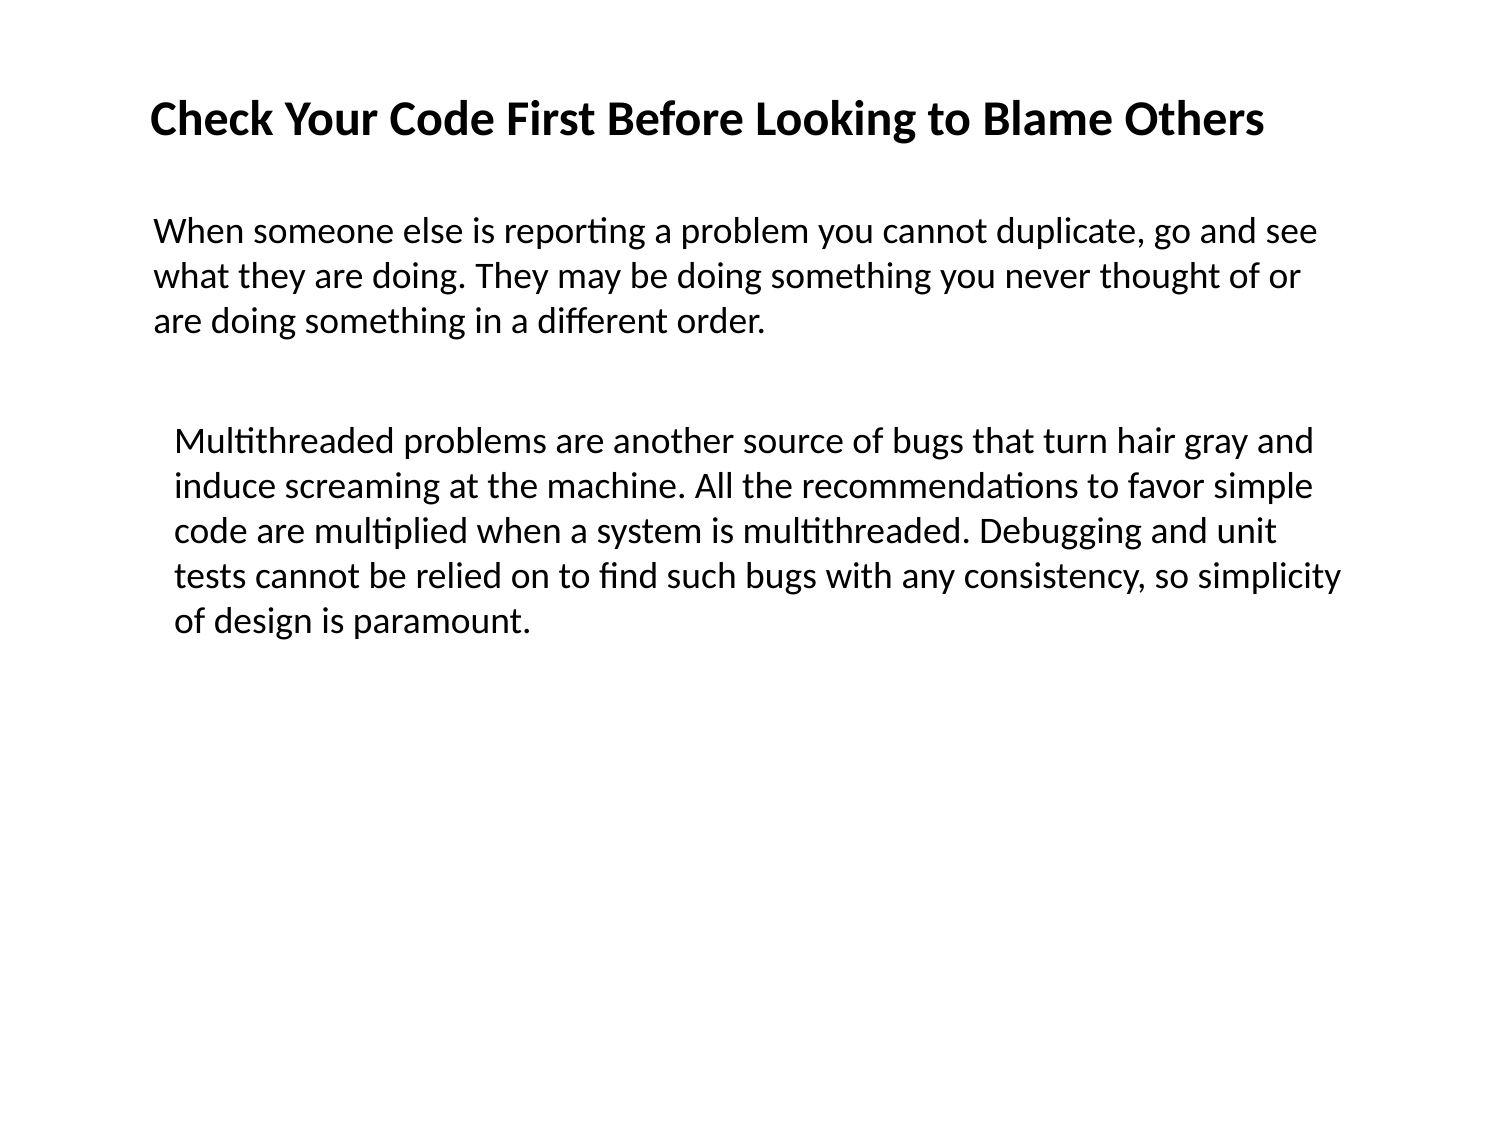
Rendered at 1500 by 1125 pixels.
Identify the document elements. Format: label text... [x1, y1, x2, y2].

text_box When someone else is reporting a problem you cannot duplicate, go and see what they are doing. They may be doing something you never thought of or are doing something in a different order. [138, 198, 1436, 349]
text_box Multithreaded problems are another source of bugs that turn hair gray and induce screaming at the machine. All the recommendations to favor simple code are multiplied when a system is multithreaded. Debugging and unit tests cannot be relied on to find such bugs with any consistency, so simplicity of design is paramount. [159, 408, 1365, 649]
text_box Check Your Code First Before Looking to Blame Others [135, 78, 1400, 153]
